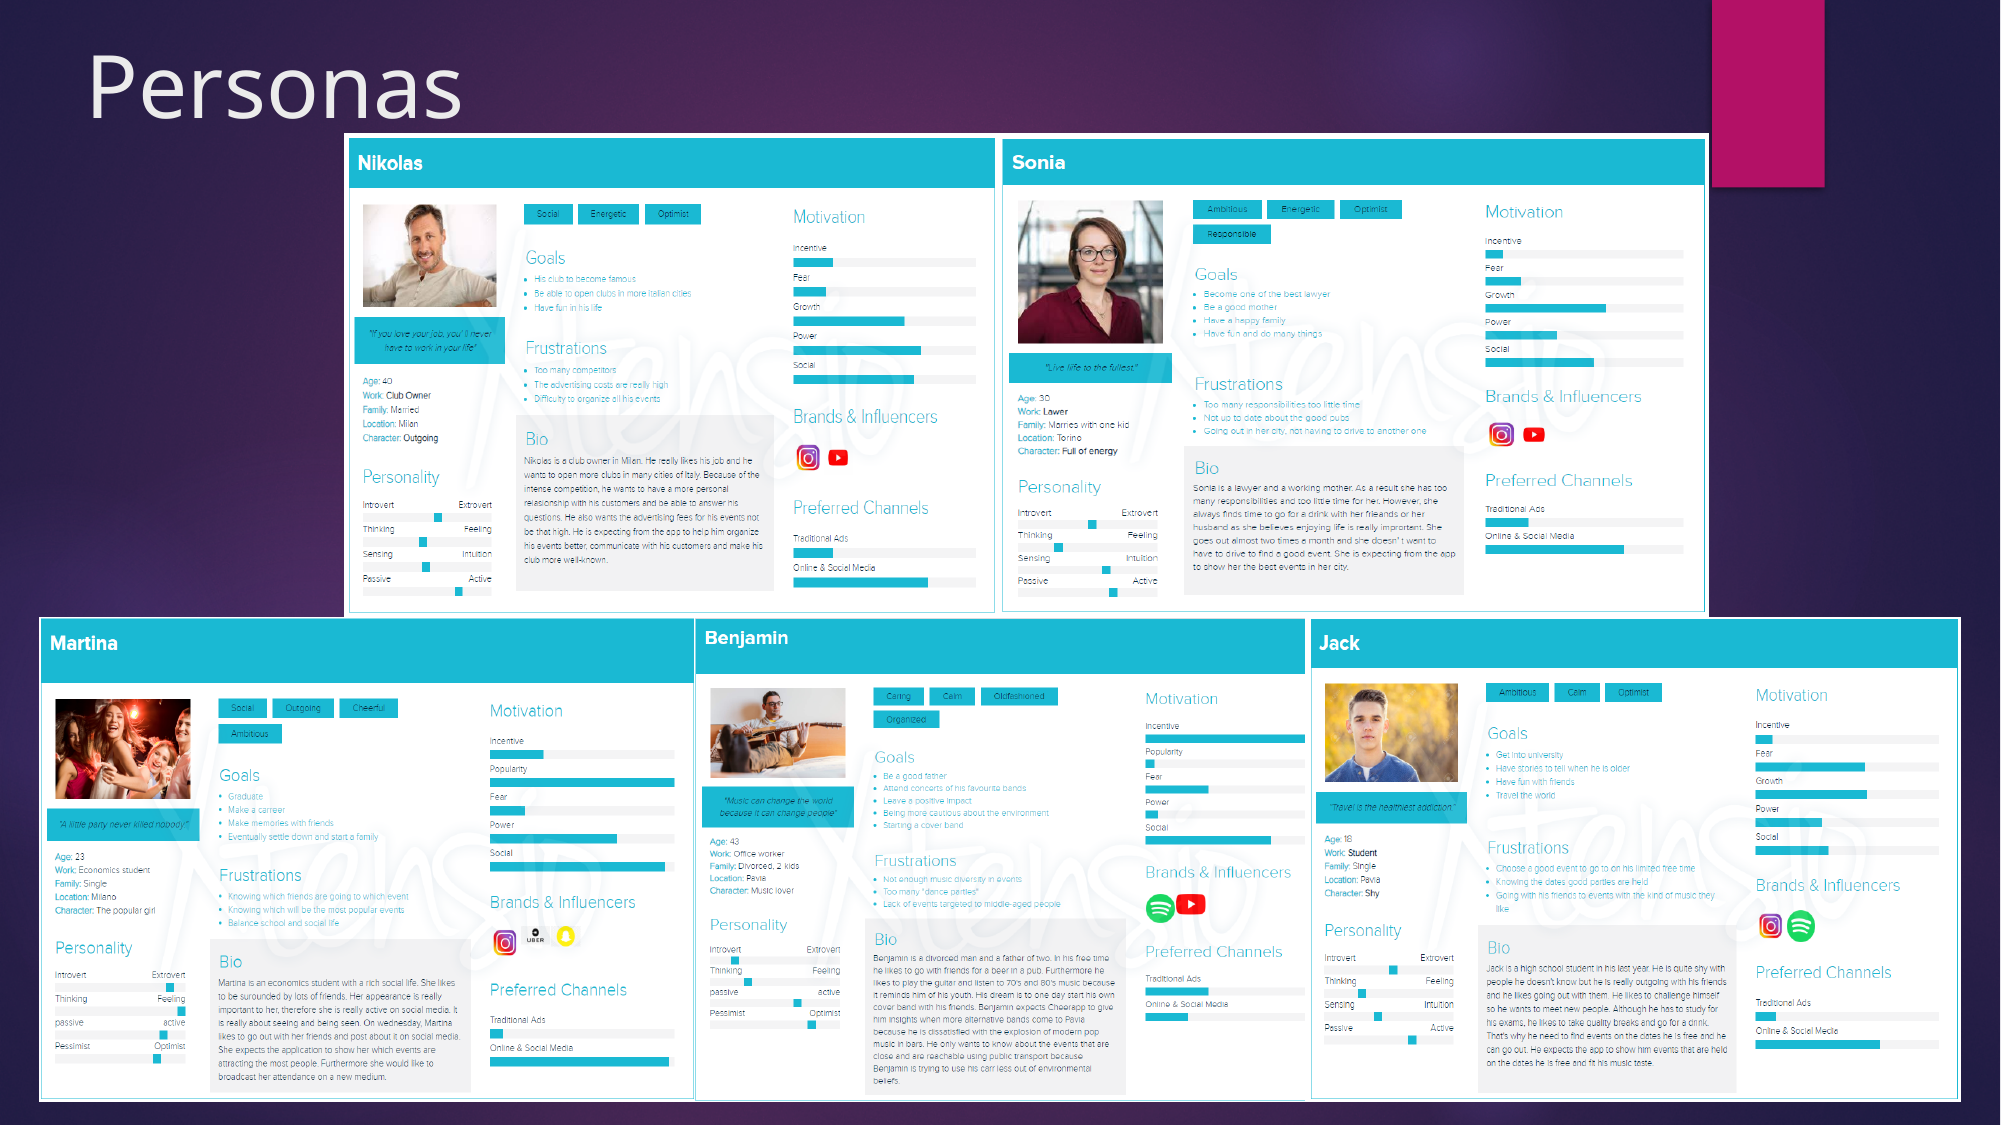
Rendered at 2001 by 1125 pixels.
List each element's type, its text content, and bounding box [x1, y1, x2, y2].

picture [0, 0, 1962, 1125]
title Personas [70, 23, 523, 134]
